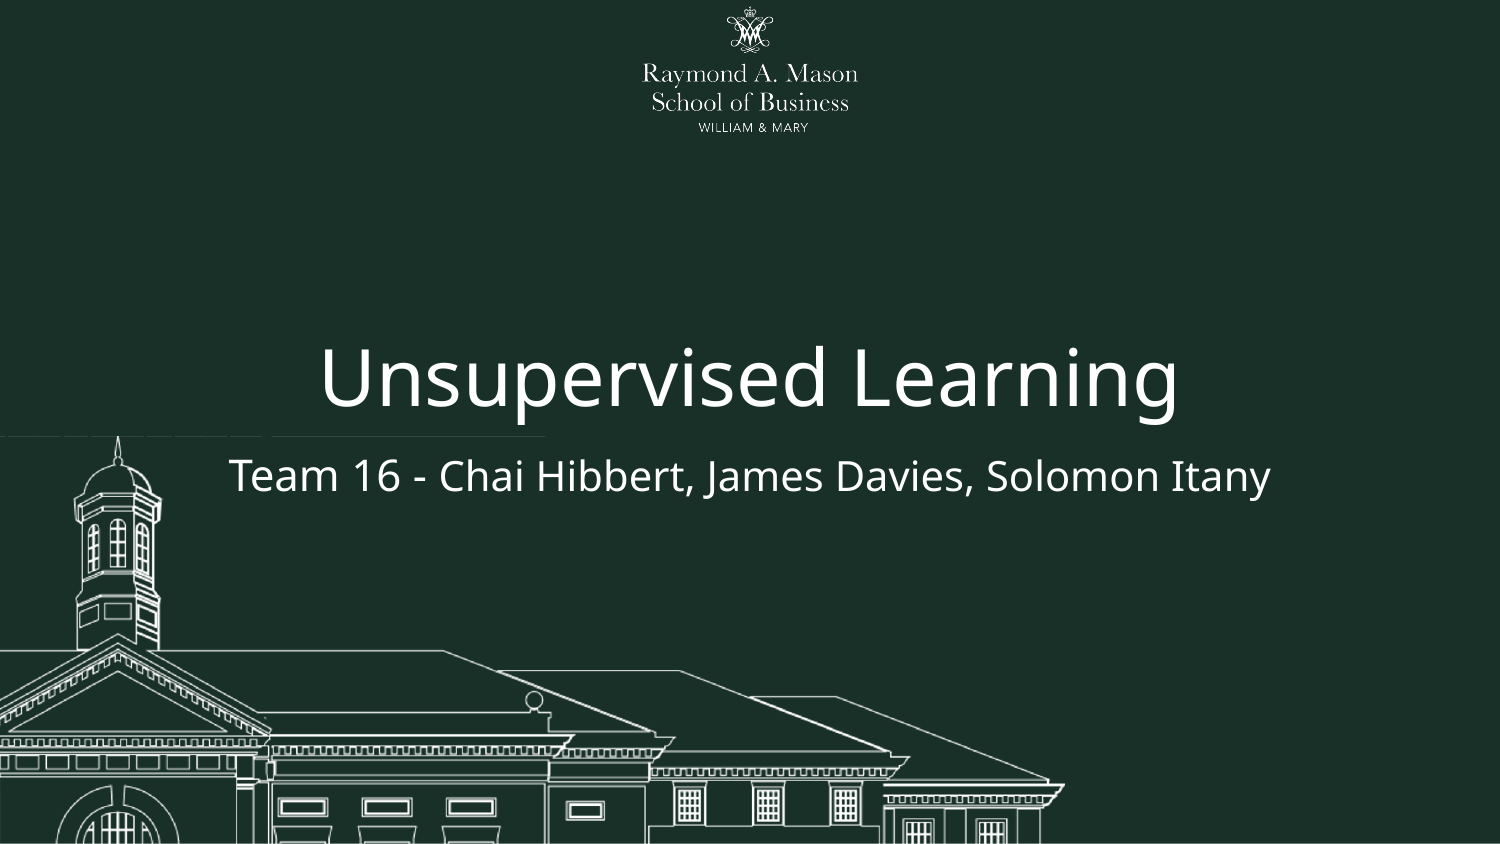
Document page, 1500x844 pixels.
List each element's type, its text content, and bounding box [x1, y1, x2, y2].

picture [642, 6, 858, 132]
picture [0, 436, 1065, 844]
subtitle Team 16 - Chai Hibbert, James Davies, Solomon Itany [187, 443, 1313, 647]
title Unsupervised Learning [187, 138, 1313, 432]
